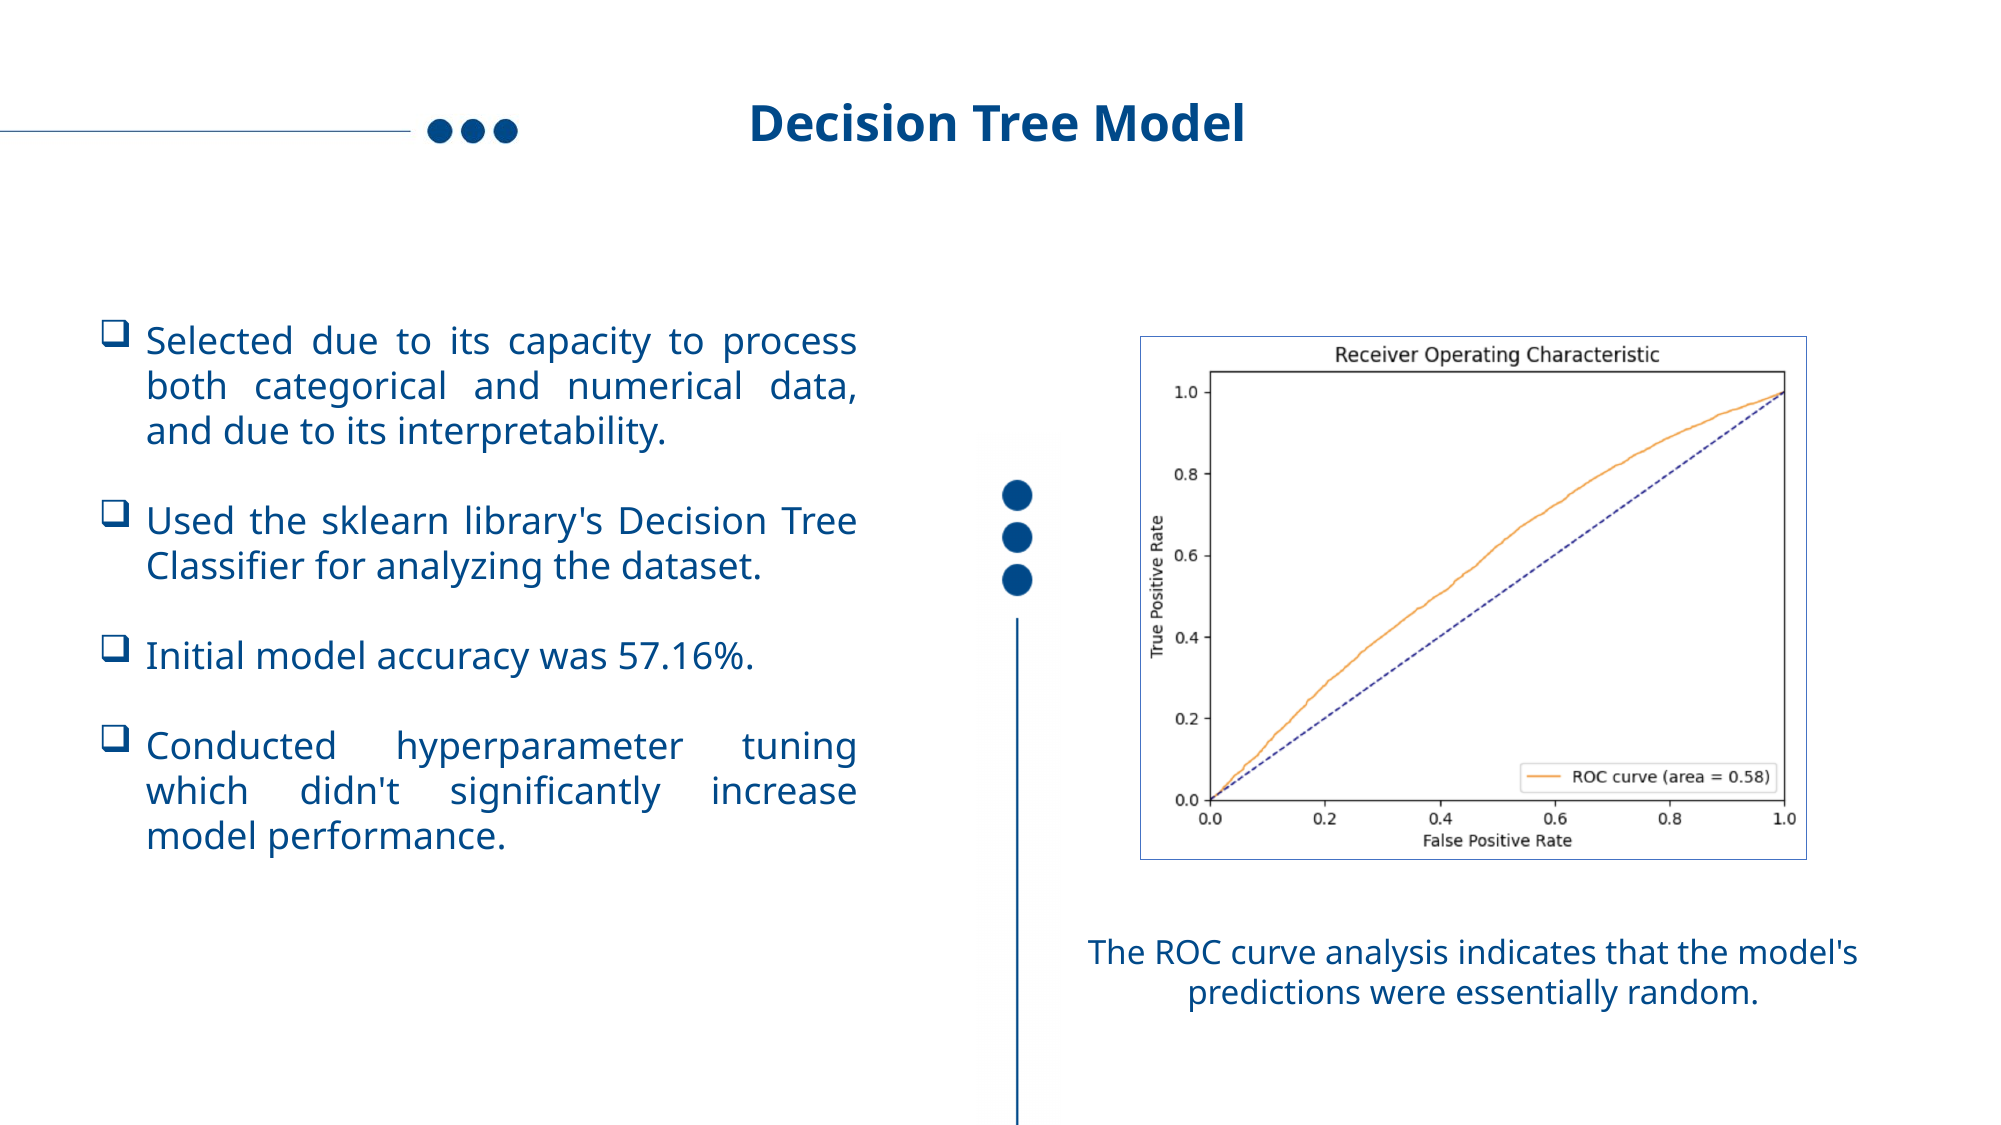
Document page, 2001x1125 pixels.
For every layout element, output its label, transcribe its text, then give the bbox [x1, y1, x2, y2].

picture [0, 97, 555, 167]
picture [1140, 335, 1807, 860]
picture [977, 434, 1061, 1125]
text_box Decision Tree Model [0, 83, 1997, 159]
text_box The ROC curve analysis indicates that the model's predictions were essentially random. [1069, 923, 1879, 1019]
text_box Selected due to its capacity to process both categorical and numerical data, and due to its interpretability. Used the sklearn library's Decision Tree Classifier for analyzing the dataset. Initial model accuracy was 57.16%. Conducted hyperparameter tuning which didn't significantly increase model performance. [83, 309, 874, 865]
